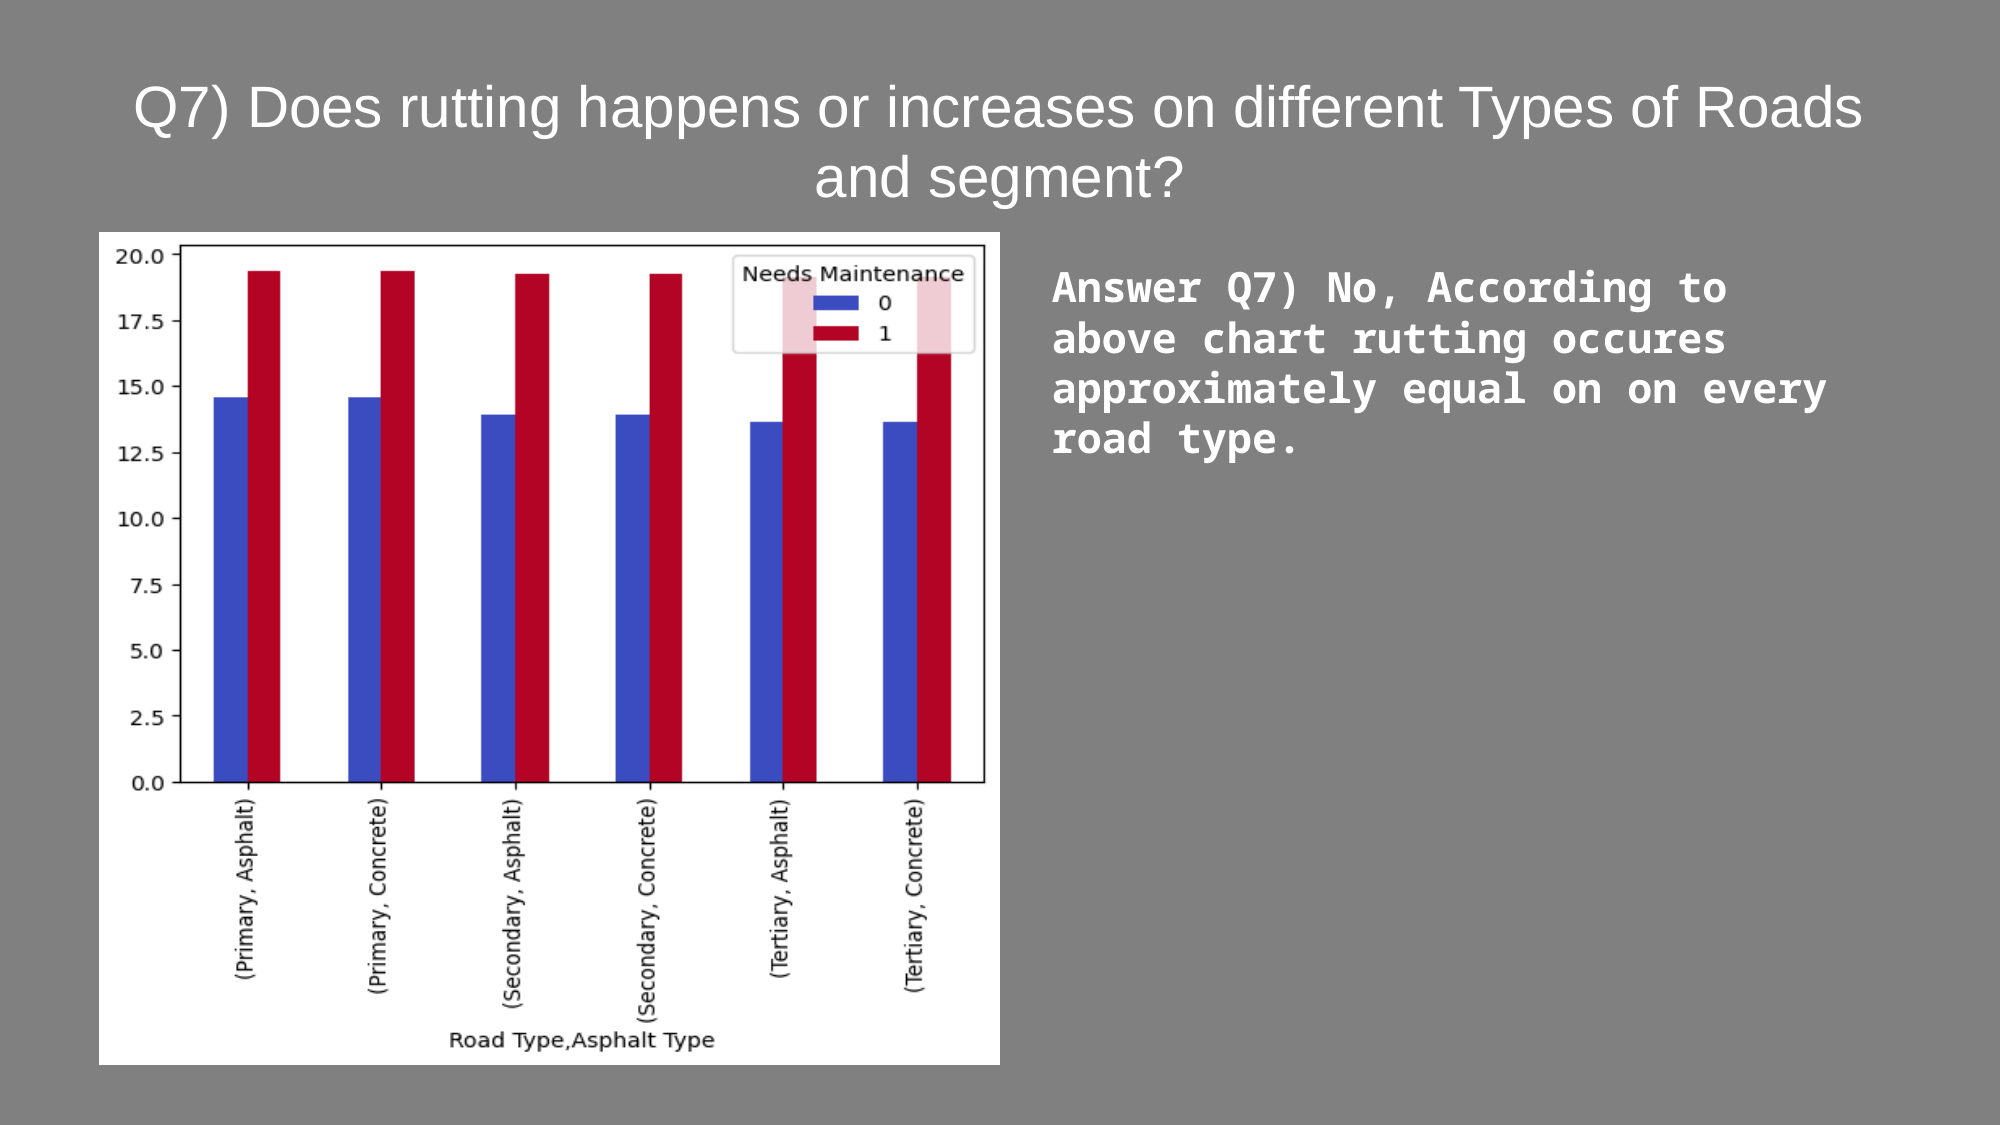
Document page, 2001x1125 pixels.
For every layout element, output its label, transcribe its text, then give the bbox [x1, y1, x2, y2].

title Q7) Does rutting happens or increases on different Types of Roads and segment? [99, 44, 1901, 233]
text_box Answer Q7) No, According to above chart rutting occures approximately equal on on every road type. [1037, 253, 1871, 786]
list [99, 232, 1000, 1065]
